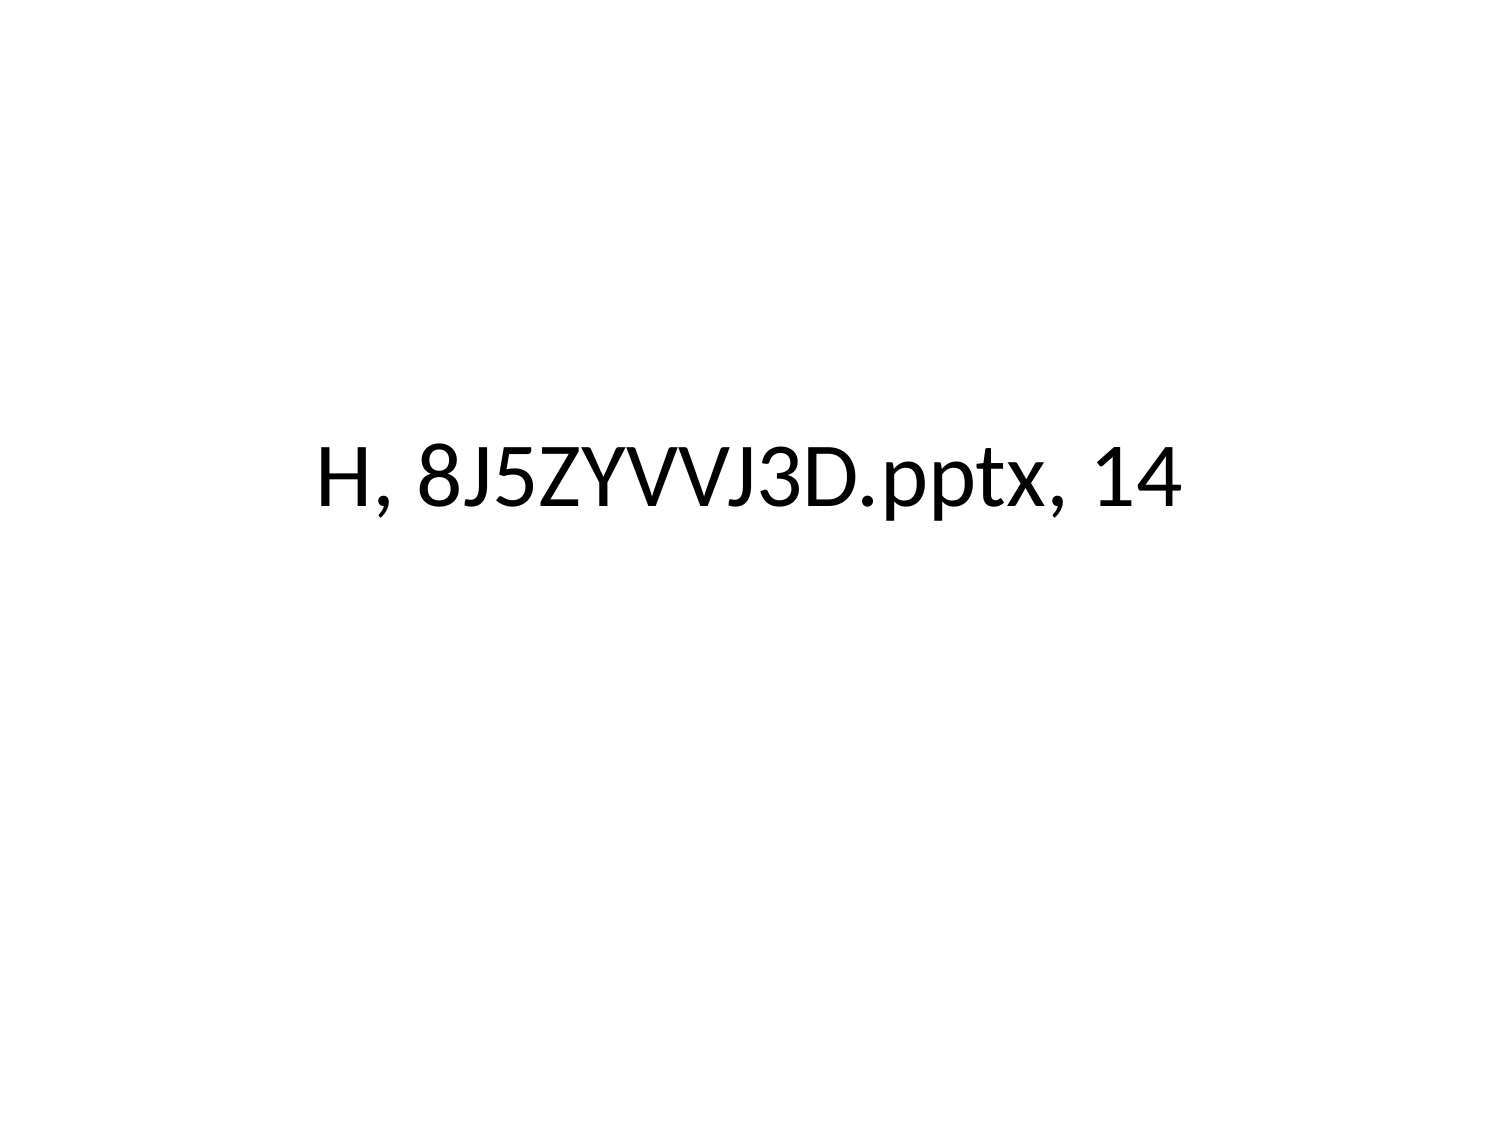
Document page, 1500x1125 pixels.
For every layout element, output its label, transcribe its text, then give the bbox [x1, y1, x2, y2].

title H, 8J5ZYVVJ3D.pptx, 14 [112, 349, 1388, 591]
